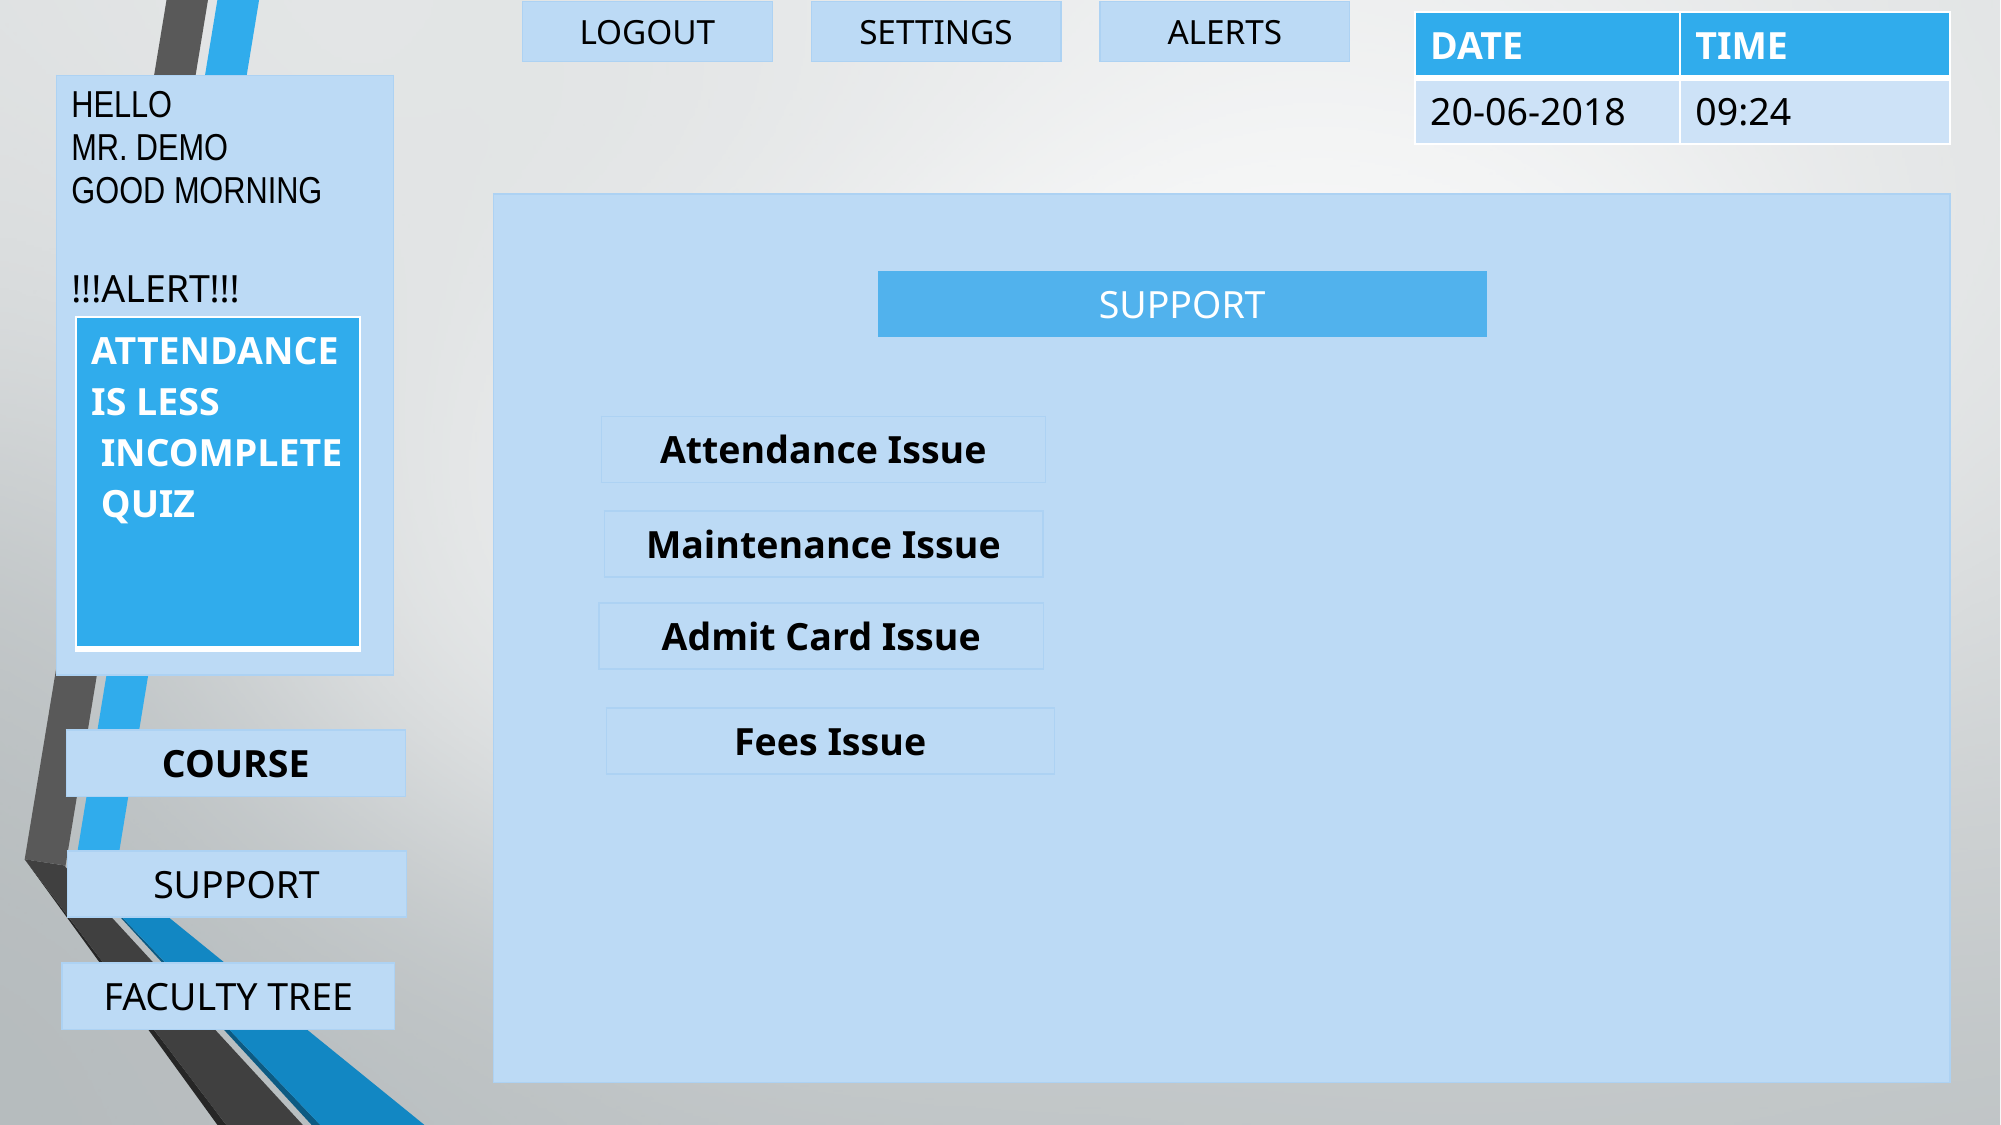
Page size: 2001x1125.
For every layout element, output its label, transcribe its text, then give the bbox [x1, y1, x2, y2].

table_header SETTINGS [812, 2, 1060, 61]
table_header [494, 195, 1949, 1082]
table_header SUPPORT [878, 271, 1487, 337]
table_header FACULTY TREE [63, 964, 394, 1029]
table_header Admit Card Issue [600, 604, 1043, 668]
table_header HELLO MR. DEMO GOOD MORNING !!!ALERT!!! [57, 76, 393, 674]
table_header TIME [1681, 13, 1949, 75]
table_header ATTENDANCE IS LESS INCOMPLETE QUIZ [77, 318, 359, 646]
table_header COURSE [67, 731, 405, 796]
table_header SUPPORT [68, 852, 406, 916]
table_header Attendance Issue [602, 417, 1045, 482]
table_cell 09:24 [1681, 81, 1949, 143]
table_header Fees Issue [607, 709, 1054, 773]
table_header Maintenance Issue [605, 512, 1042, 576]
table_cell 20-06-2018 [1416, 81, 1679, 143]
table_header DATE [1416, 13, 1679, 75]
table_header ALERTS [1101, 2, 1349, 61]
table_header LOGOUT [523, 2, 772, 61]
